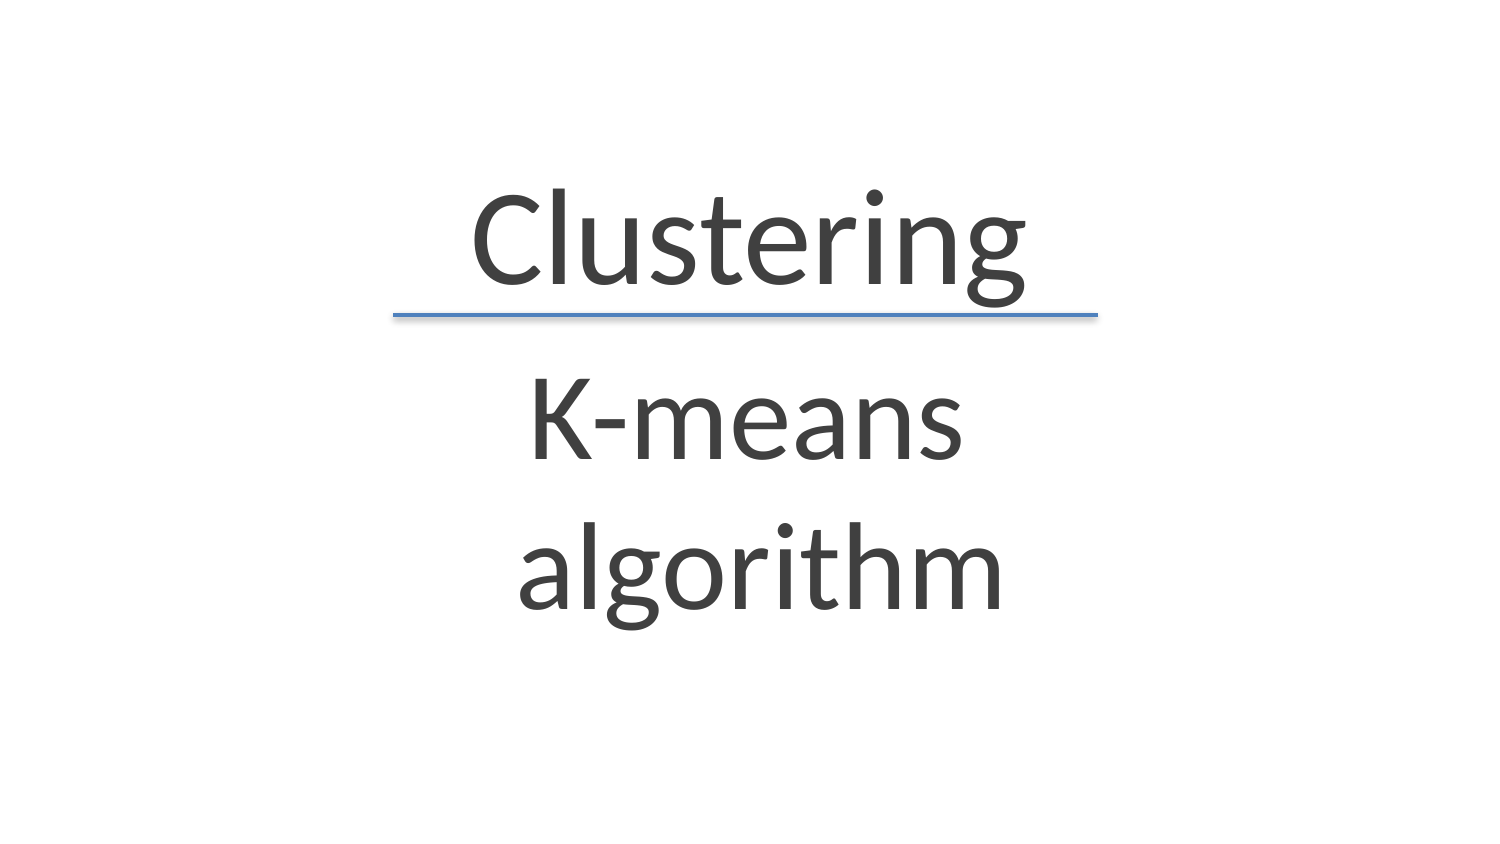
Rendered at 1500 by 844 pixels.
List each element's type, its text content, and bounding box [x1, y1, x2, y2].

text_box Clustering [387, 112, 1111, 347]
title K-means algorithm [399, 346, 1123, 622]
